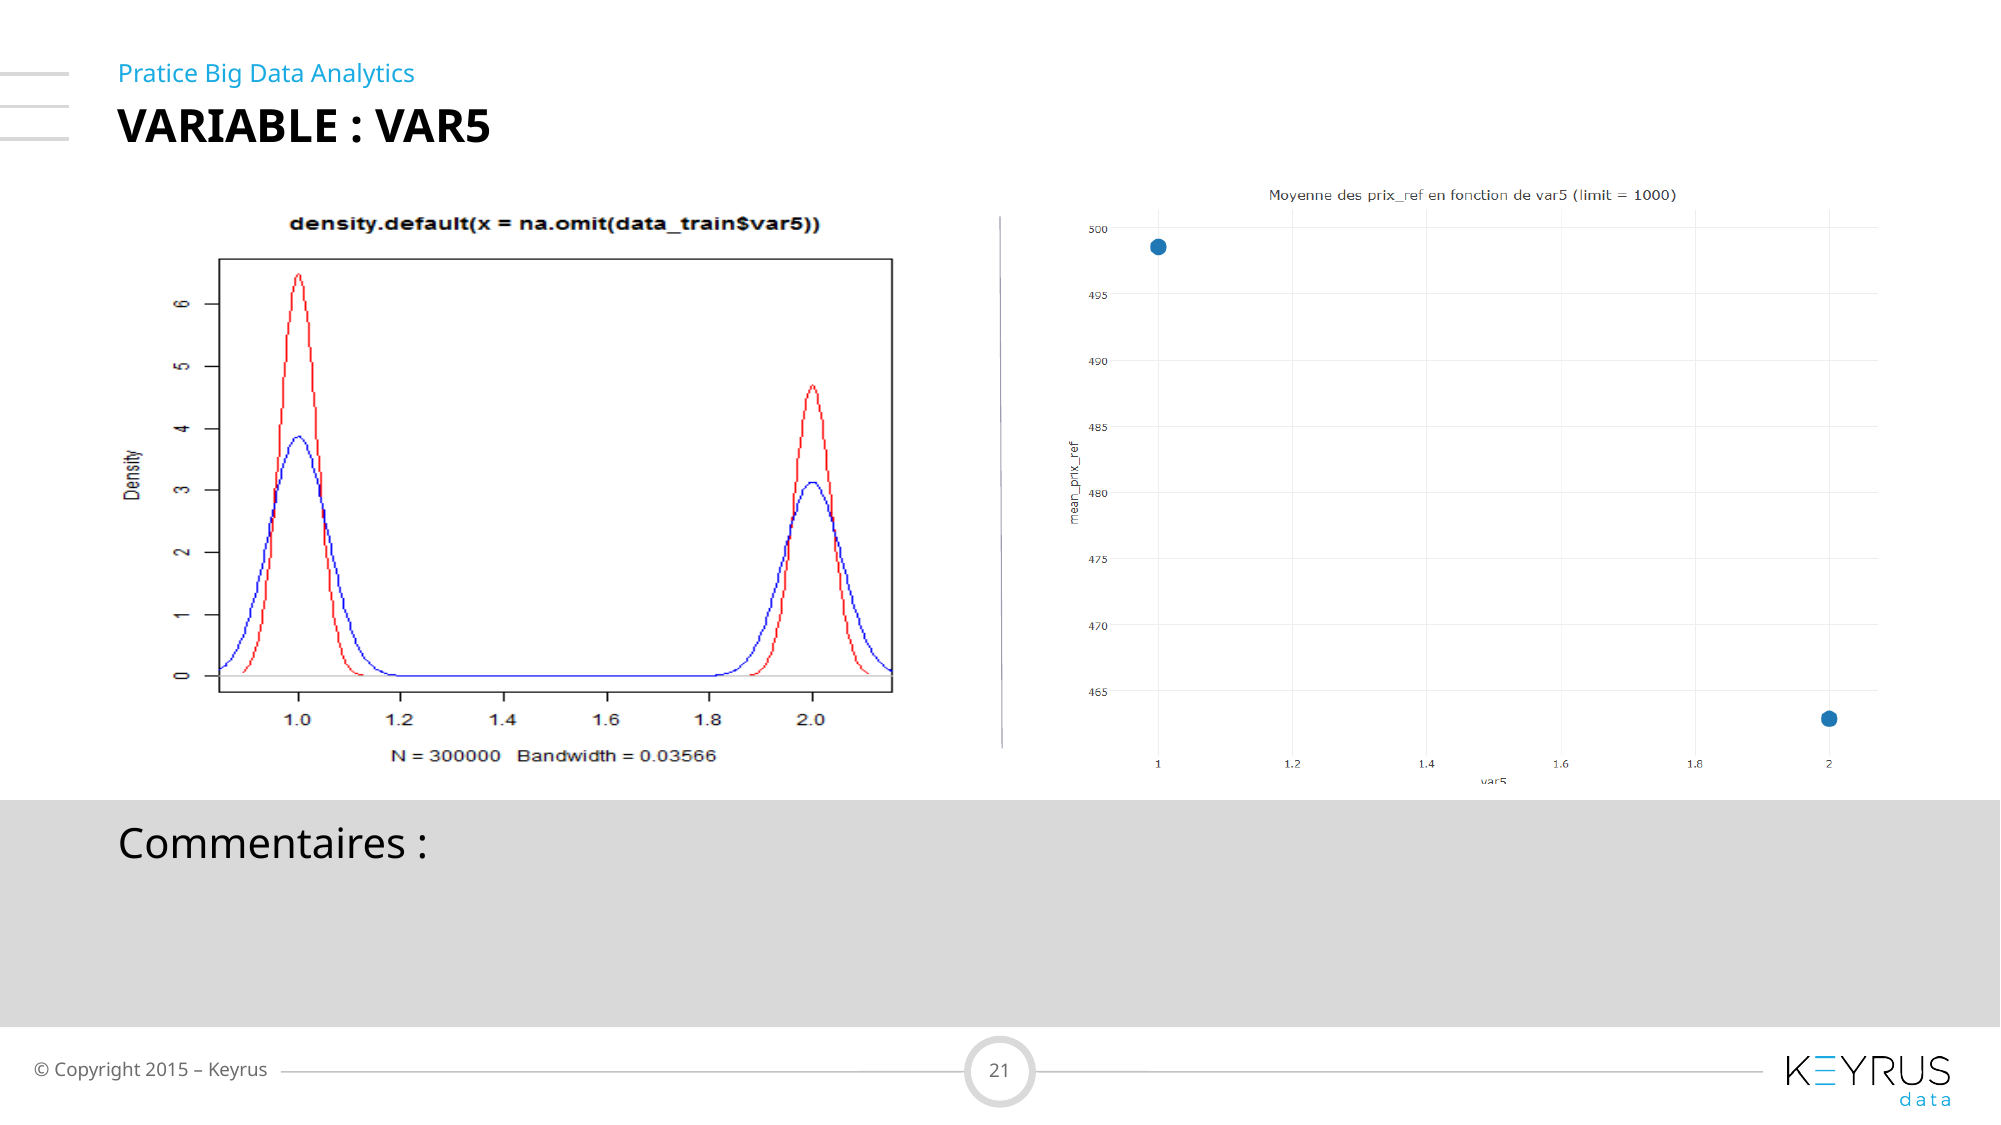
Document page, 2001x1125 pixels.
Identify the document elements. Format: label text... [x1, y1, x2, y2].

picture [1787, 1056, 1950, 1106]
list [117, 185, 945, 784]
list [1054, 185, 1883, 784]
list Commentaires : [117, 816, 1882, 975]
title Variable : var5 [117, 102, 1882, 156]
